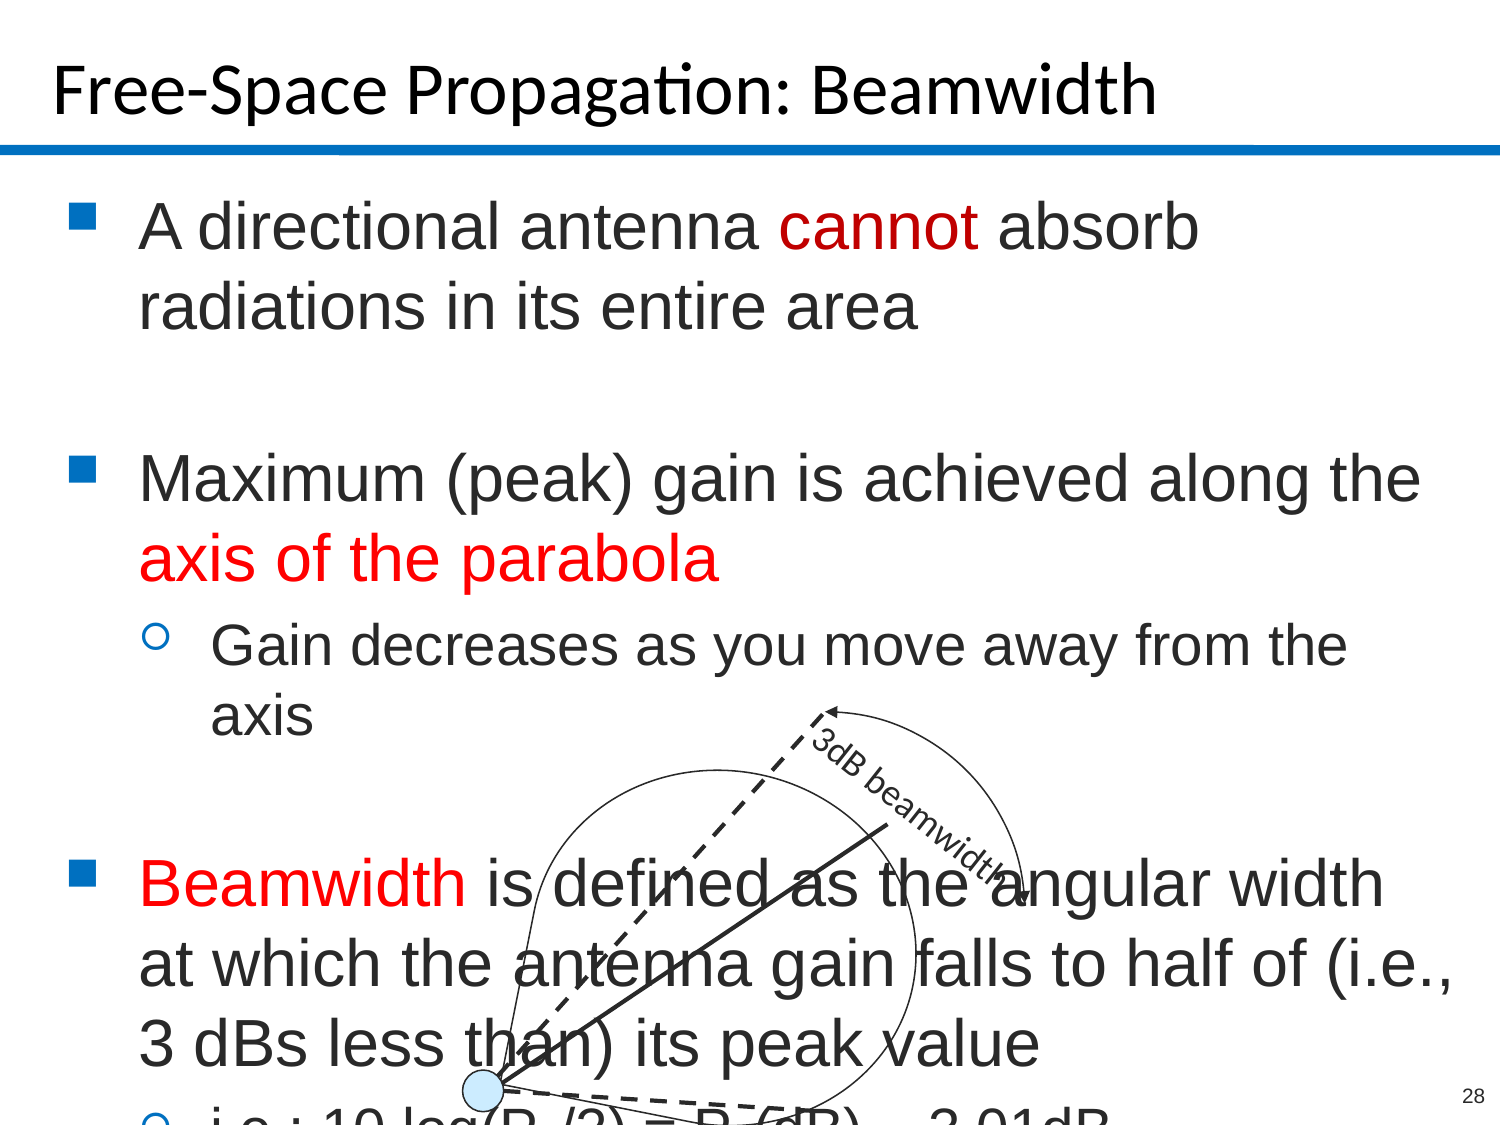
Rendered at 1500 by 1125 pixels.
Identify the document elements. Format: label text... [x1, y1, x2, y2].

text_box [462, 711, 1097, 1125]
title Free-Space Propagation: Beamwidth [37, 15, 1463, 138]
slide_number 28 [1187, 1074, 1500, 1125]
list A directional antenna cannot absorb radiations in its entire area Maximum (peak) gain is achieved along the axis of the parabola Gain decreases as you move away from the axis Beamwidth is defined as the angular width at which the antenna gain falls to half of (i.e., 3 dBs less than) its peak value i.e.: 10 log(PT/2) = PT(dB) – 3.01dB [49, 174, 1476, 476]
